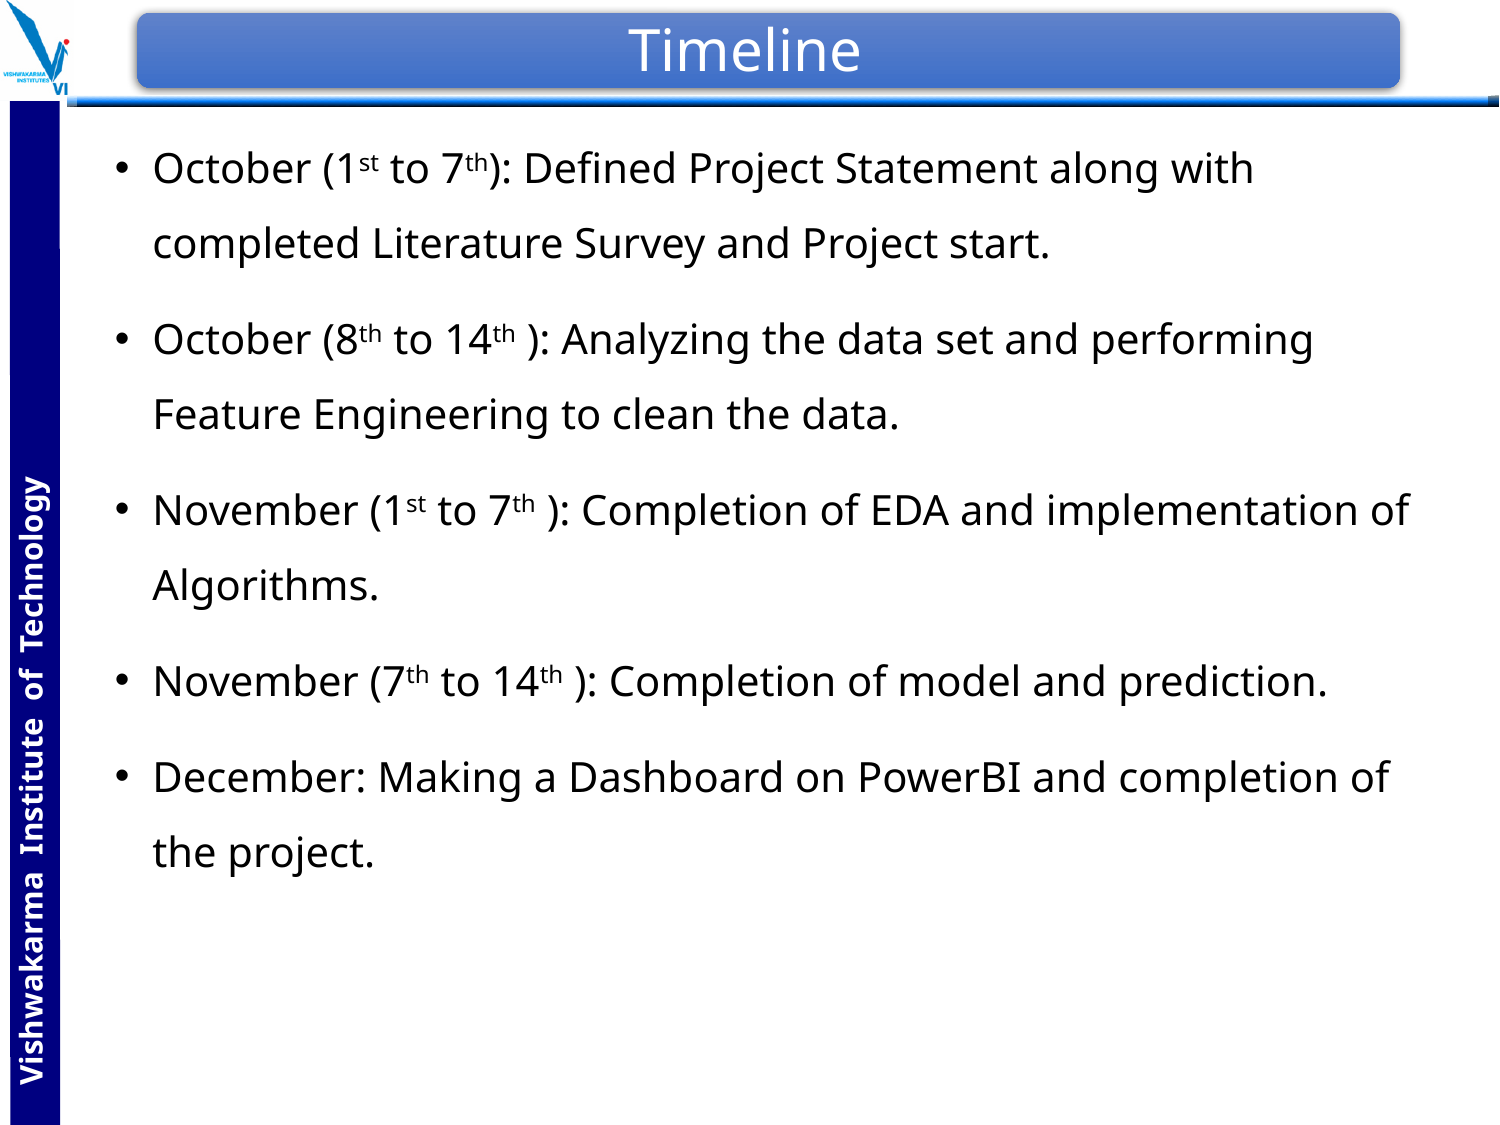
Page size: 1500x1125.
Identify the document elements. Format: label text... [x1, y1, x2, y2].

picture [67, 95, 1499, 107]
title Timeline [270, 0, 1221, 106]
list October (1st to 7th): Defined Project Statement along with completed Literature Survey and Project start. October (8th to 14th ): Analyzing the data set and performing Feature Engineering to clean the data. November (1st to 7th ): Completion of EDA and implementation of Algorithms. November (7th to 14th ): Completion of model and prediction. December: Making a Dashboard on PowerBI and completion of the project. [99, 109, 1471, 1051]
